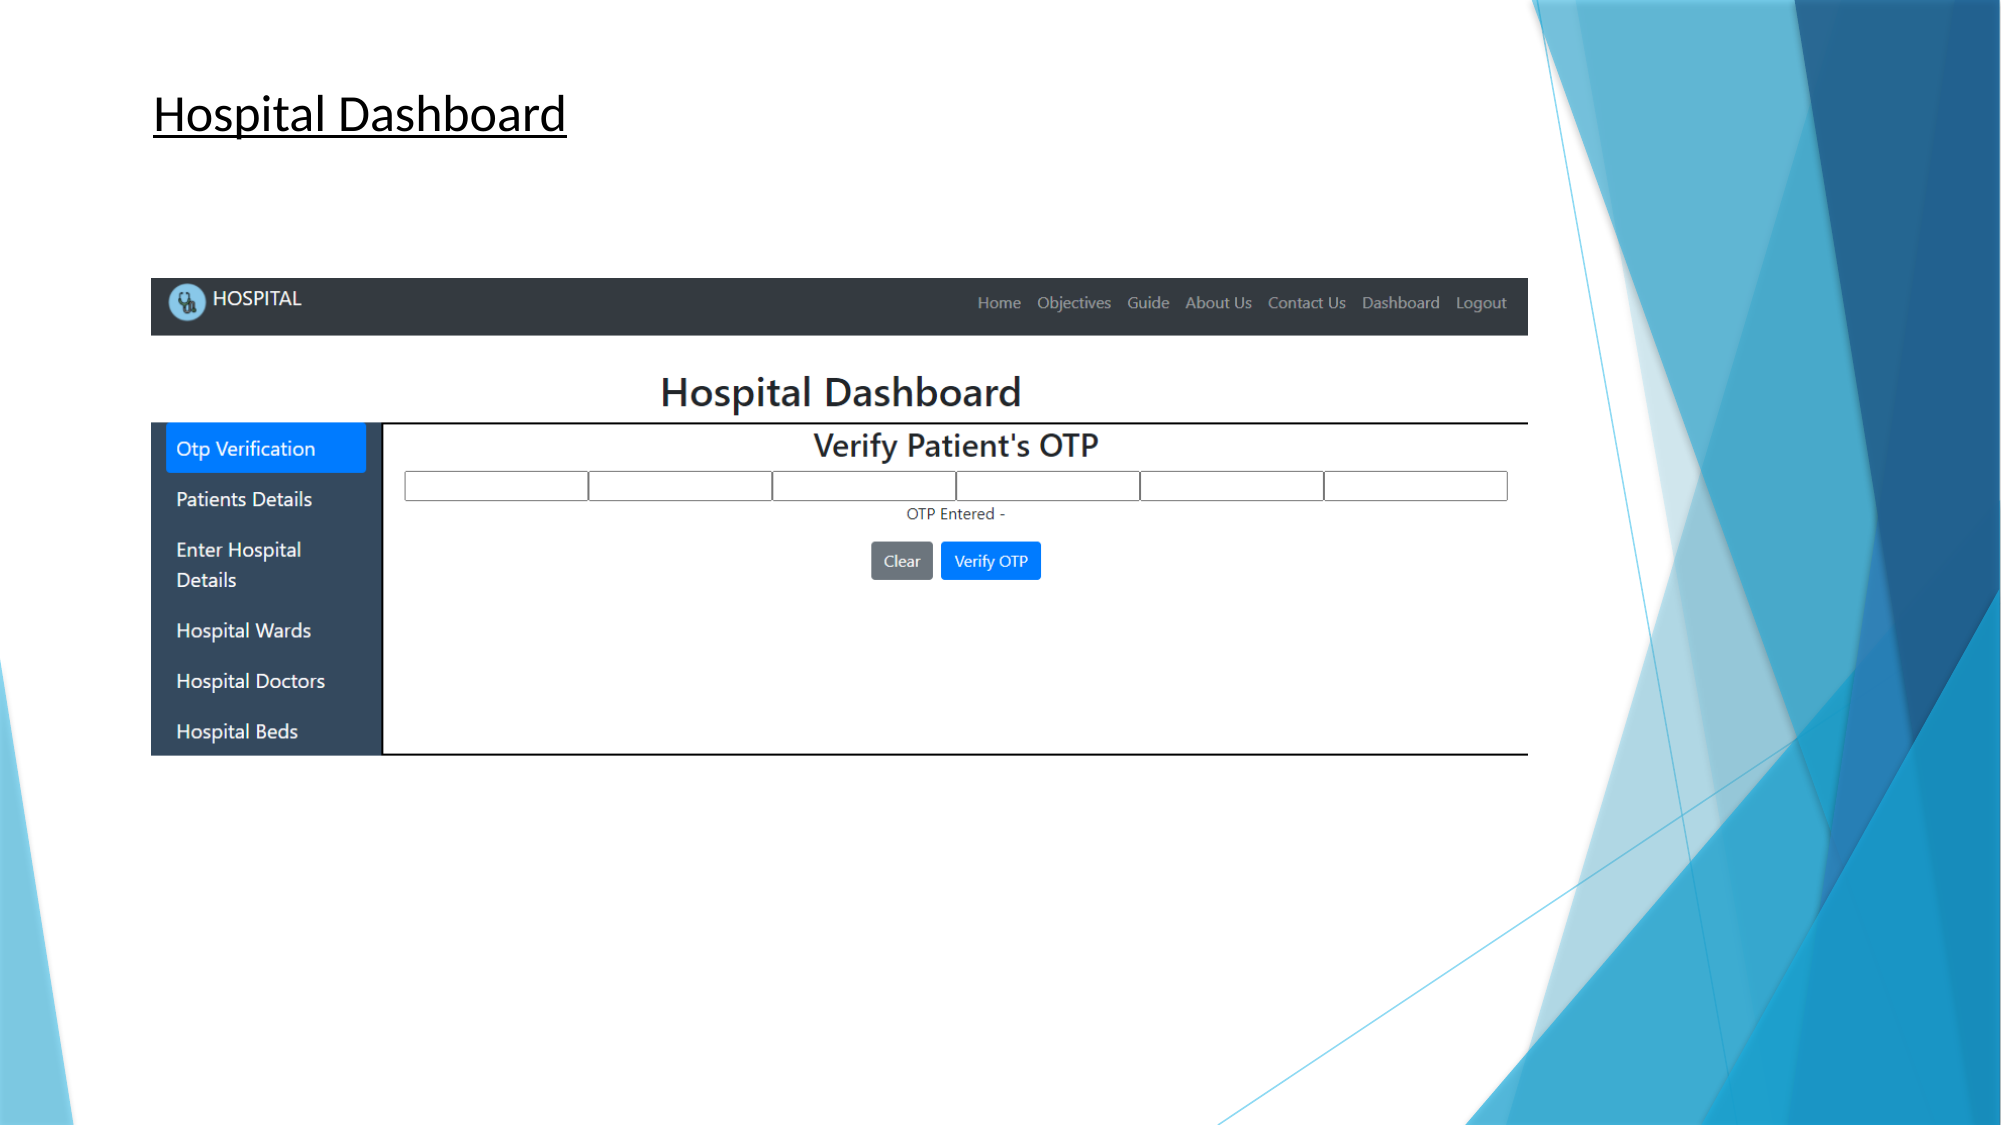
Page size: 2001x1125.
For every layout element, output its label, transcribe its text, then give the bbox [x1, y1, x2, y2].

text_box Hospital Dashboard [138, 67, 1443, 150]
picture [151, 277, 1529, 898]
